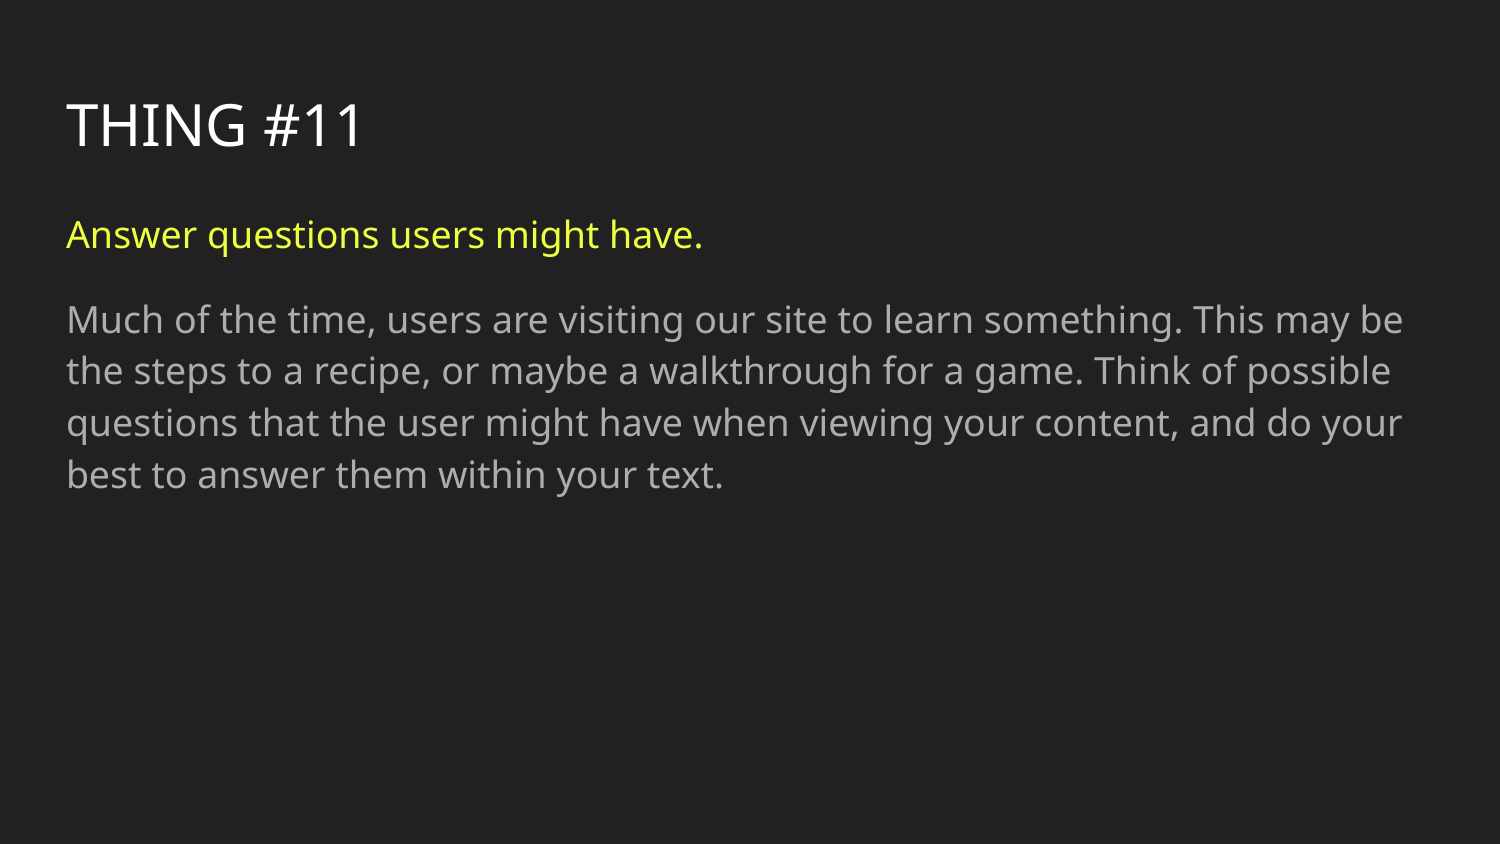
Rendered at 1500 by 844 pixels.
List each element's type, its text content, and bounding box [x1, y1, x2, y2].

title THING #11 [51, 72, 1449, 167]
list Answer questions users might have. Much of the time, users are visiting our site to learn something. This may be the steps to a recipe, or maybe a walkthrough for a game. Think of possible questions that the user might have when viewing your content, and do your best to answer them within your text. [51, 189, 1449, 750]
